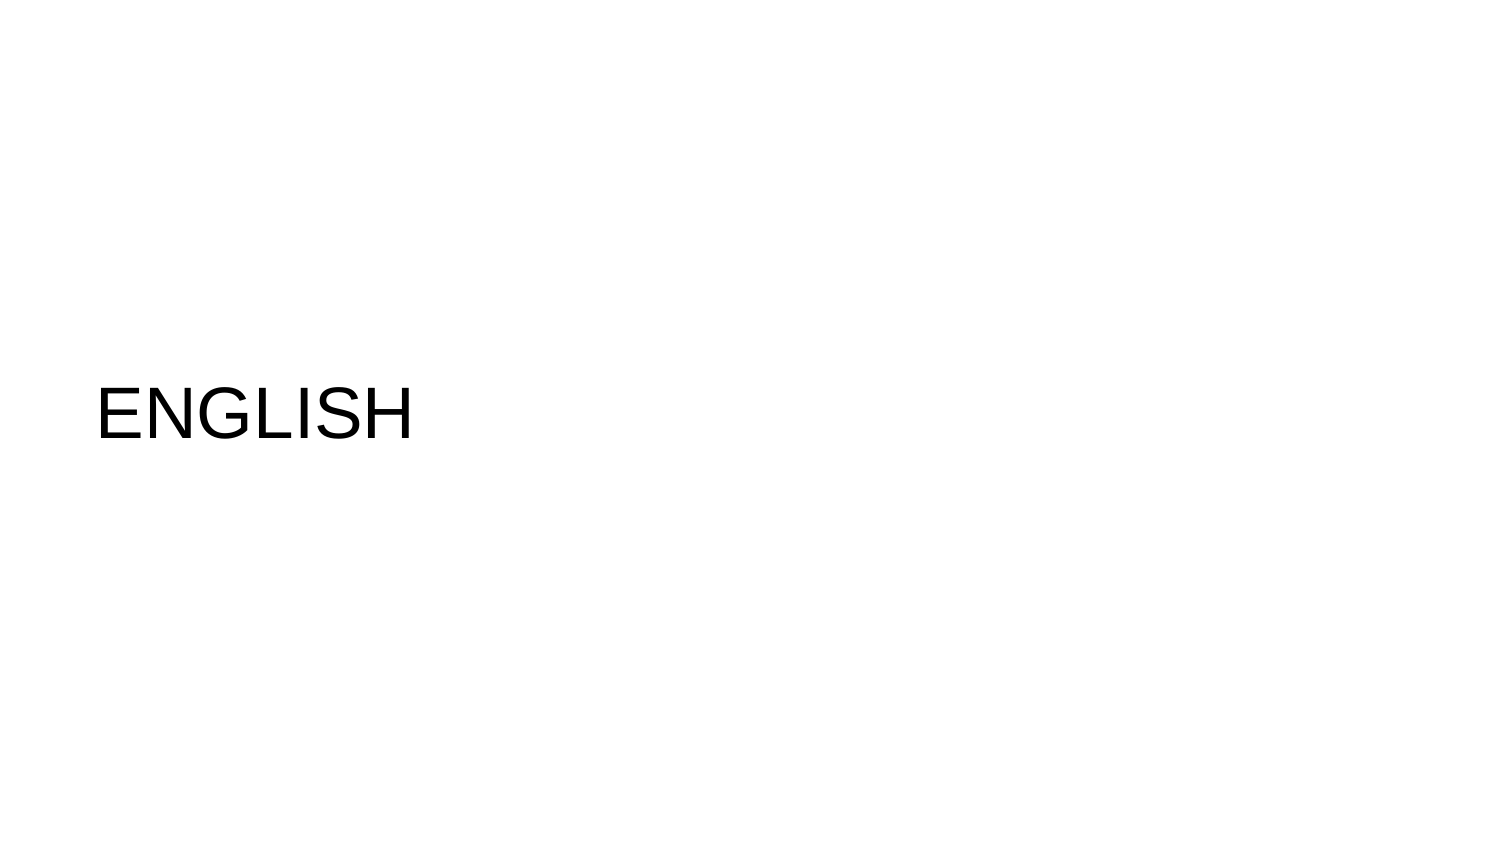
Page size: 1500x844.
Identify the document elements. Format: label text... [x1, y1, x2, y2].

title ENGLISH [80, 73, 1125, 745]
